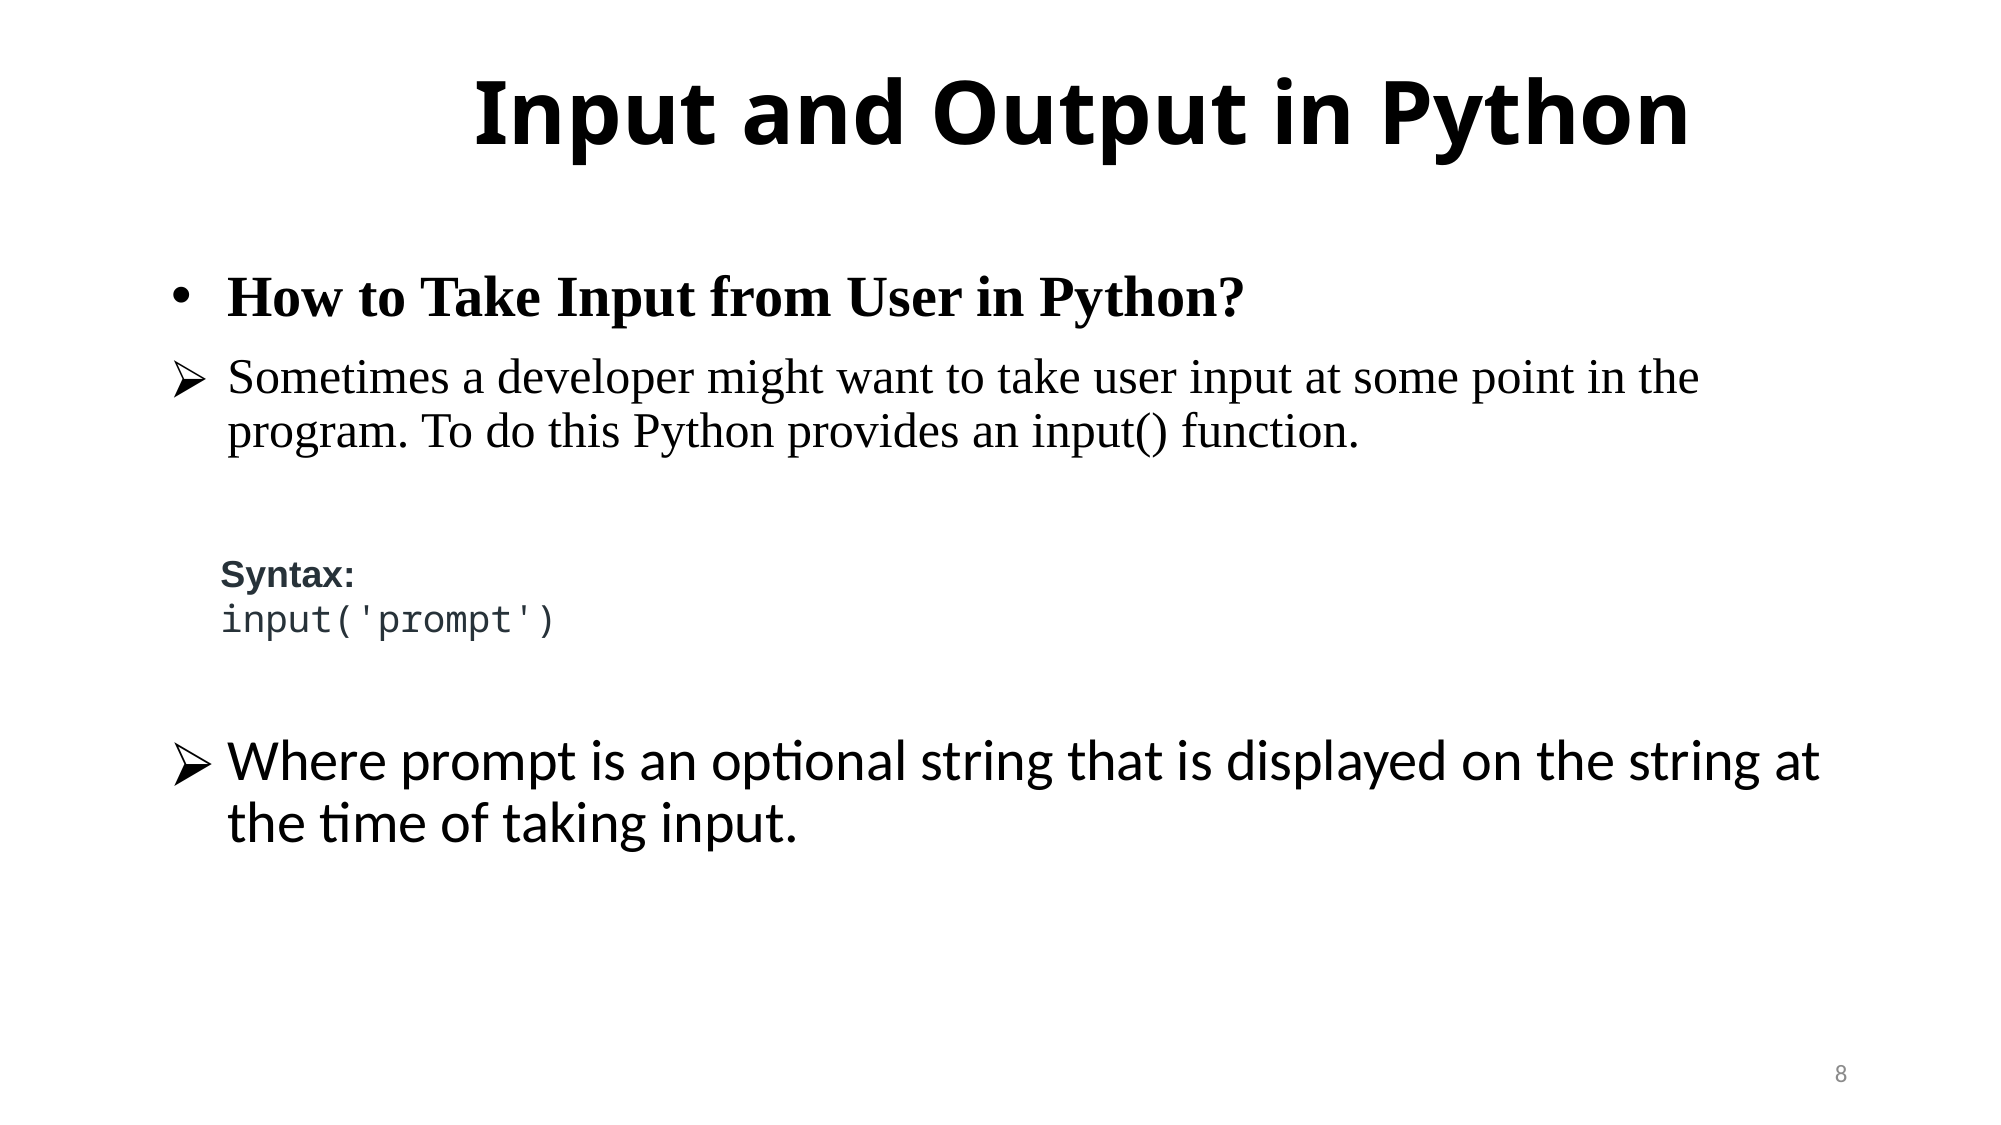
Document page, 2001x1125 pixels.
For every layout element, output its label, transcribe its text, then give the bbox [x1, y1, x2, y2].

title Input and Output in Python [137, 59, 1863, 258]
slide_number 8 [1412, 1042, 1863, 1103]
text_box Syntax: input('prompt') [220, 549, 613, 651]
list How to Take Input from User in Python? Sometimes a developer might want to take user input at some point in the program. To do this Python provides an input() function. Where prompt is an optional string that is displayed on the string at the time of taking input. [137, 258, 1863, 1043]
